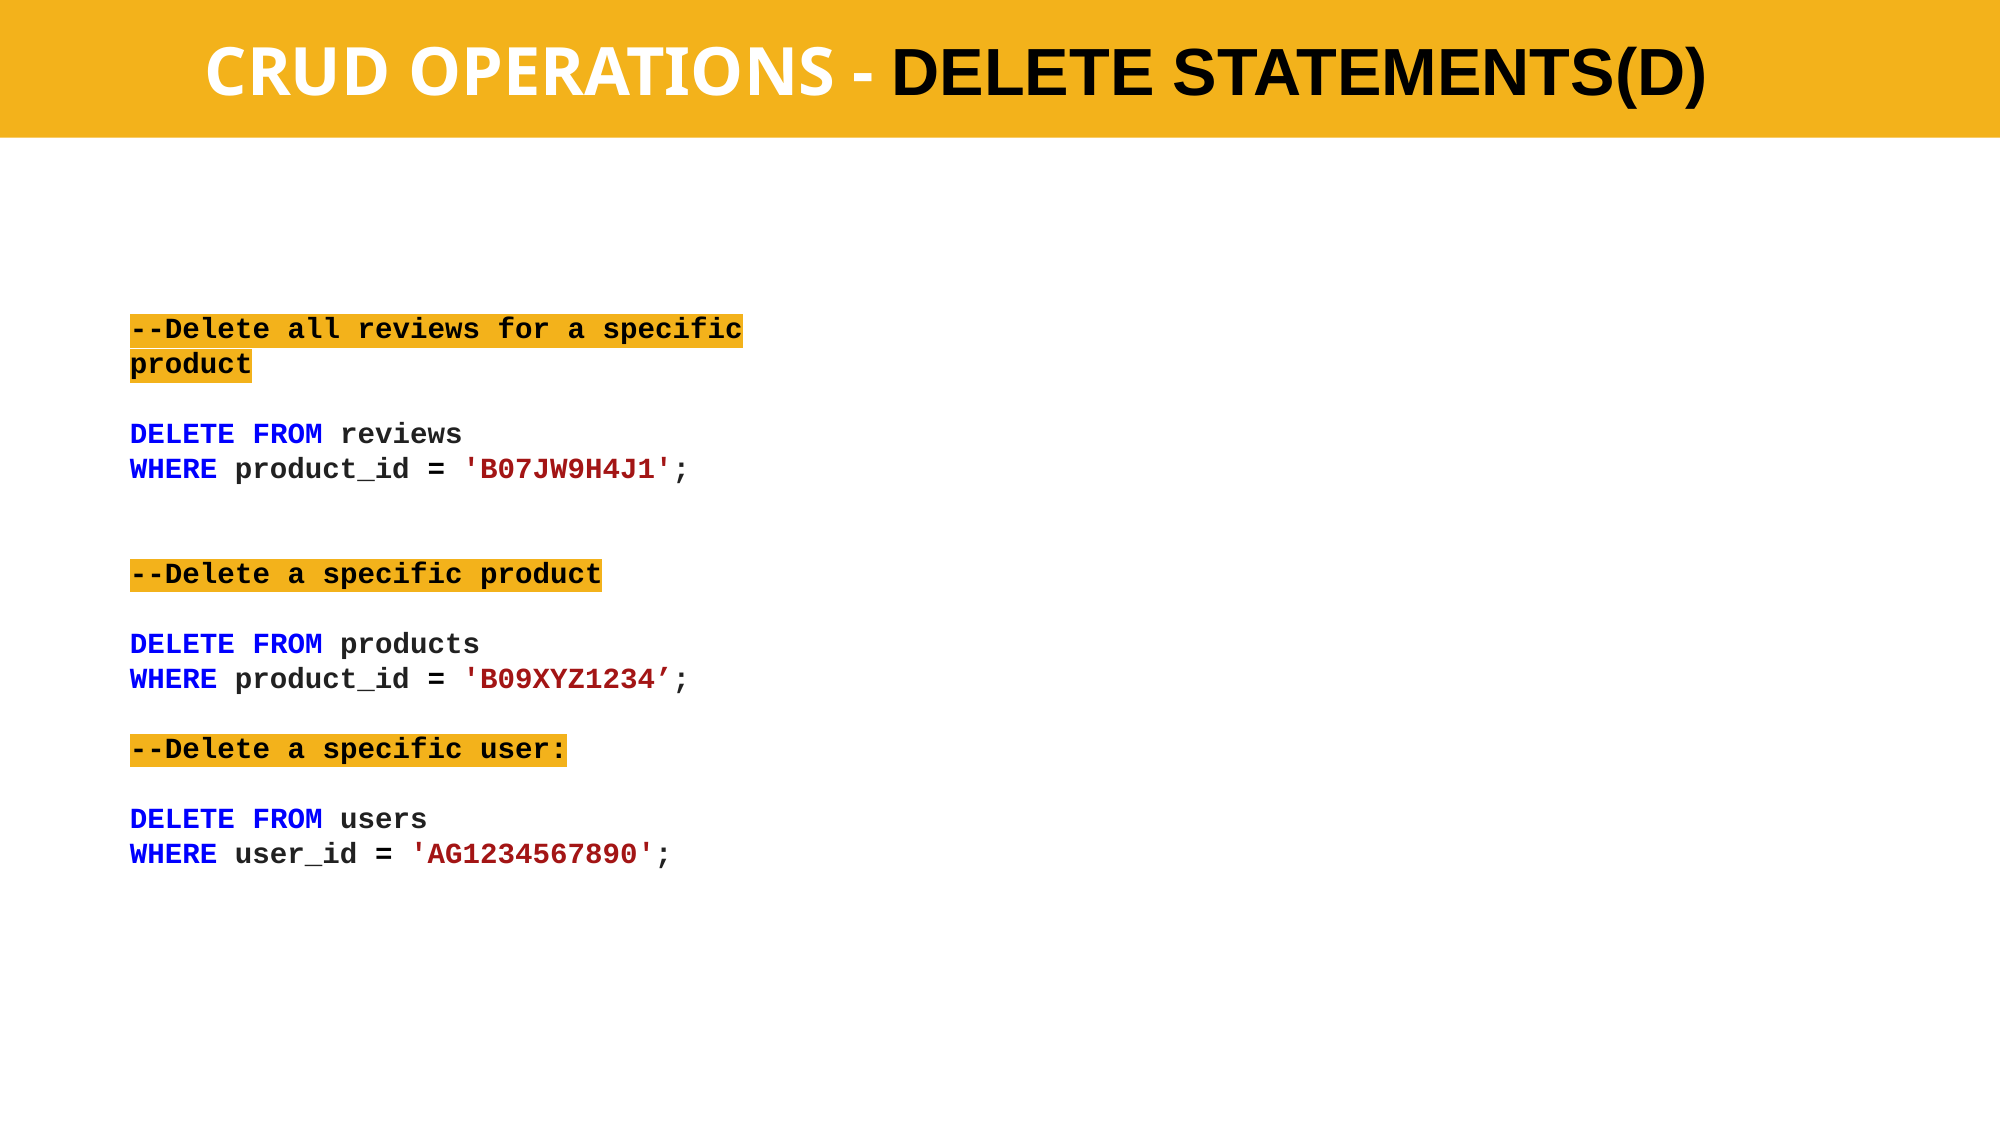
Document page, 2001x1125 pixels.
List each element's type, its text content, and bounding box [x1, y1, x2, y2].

text_box CRUD OPERATIONS - DELETE STATEMENTS(D) [0, 0, 2000, 139]
text_box --Delete all reviews for a specific product DELETE FROM reviews WHERE product_id = 'B07JW9H4J1'; --Delete a specific product DELETE FROM products WHERE product_id = 'B09XYZ1234’; --Delete a specific user: DELETE FROM users WHERE user_id = 'AG1234567890'; [115, 302, 869, 877]
